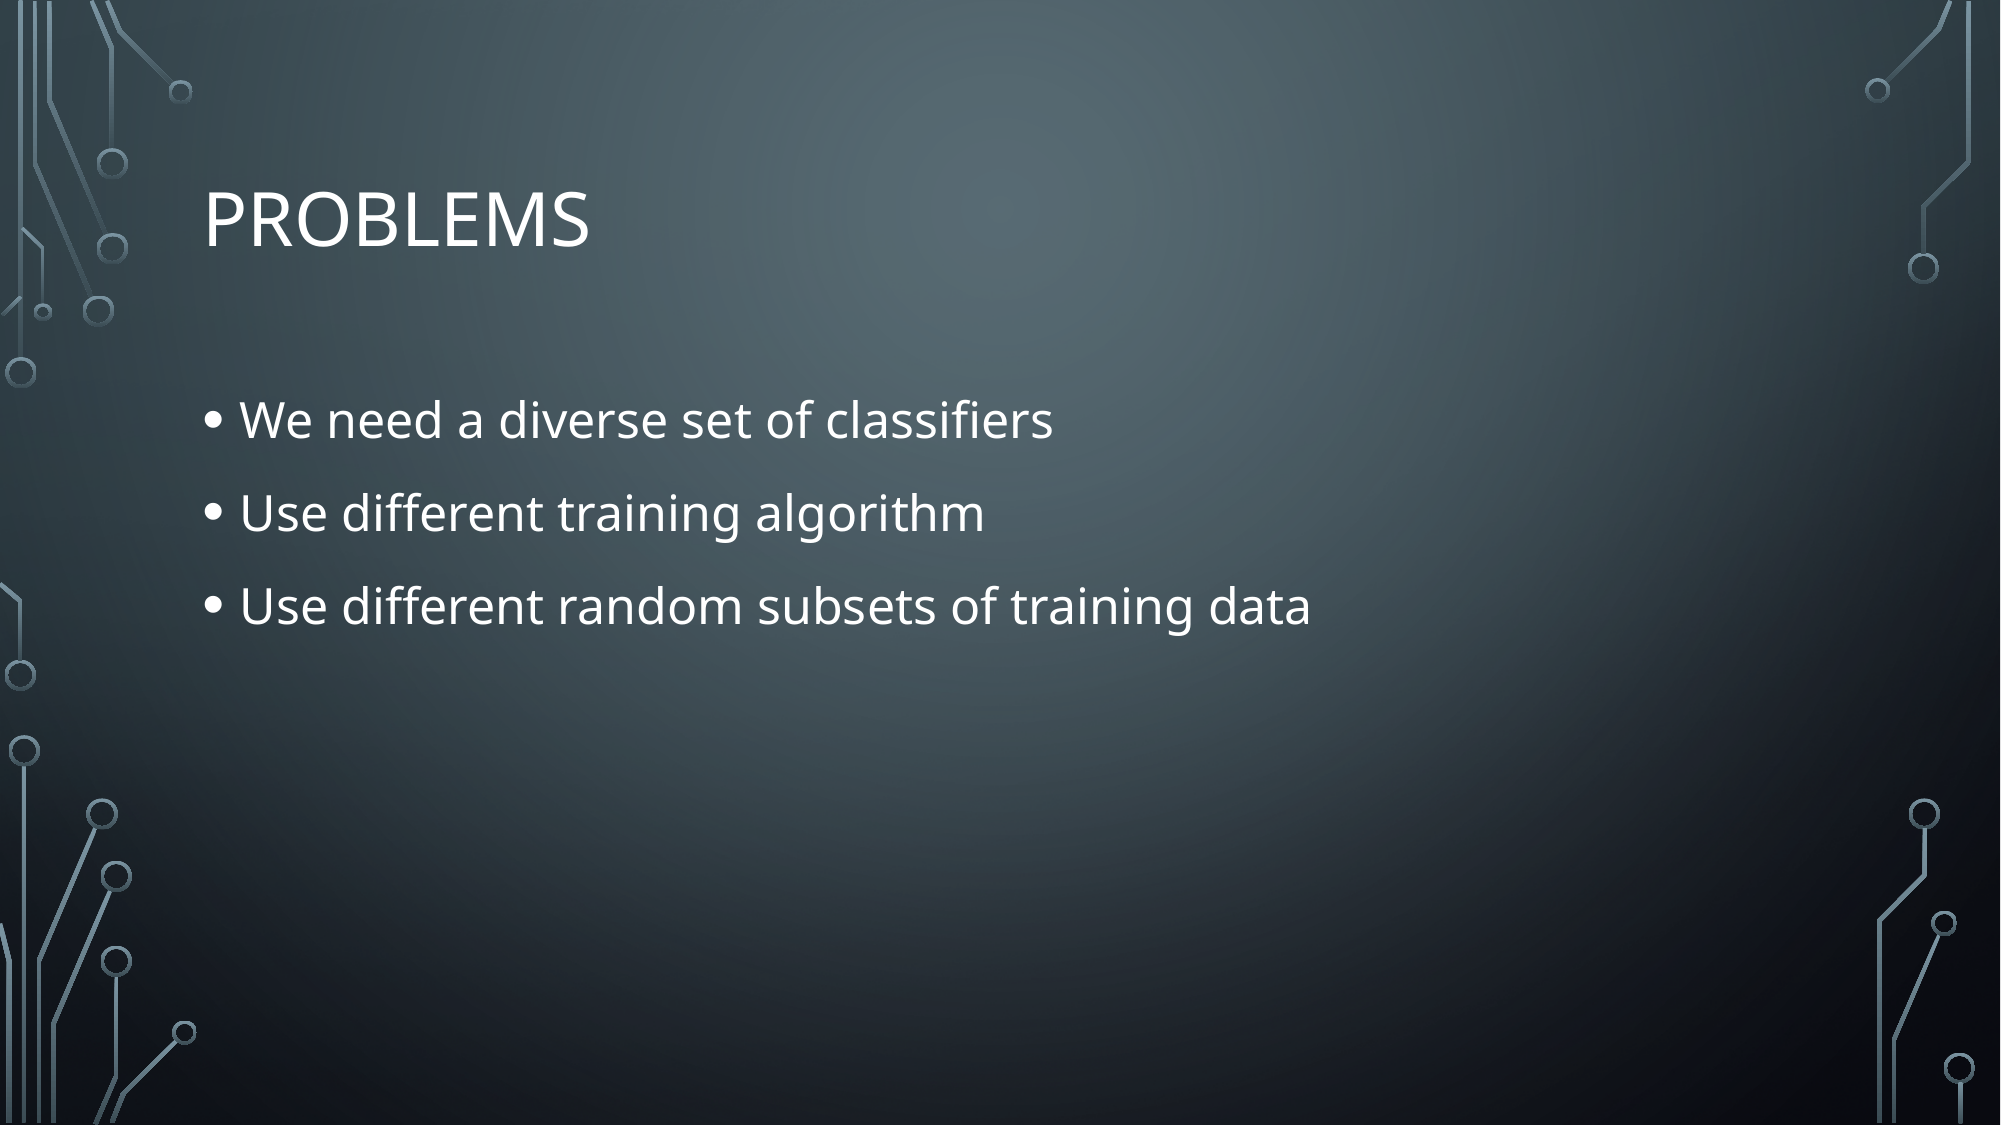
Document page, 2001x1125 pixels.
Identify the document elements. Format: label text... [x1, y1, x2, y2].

title problems [187, 101, 1813, 344]
list We need a diverse set of classifiers Use different training algorithm Use different random subsets of training data [187, 369, 1813, 950]
